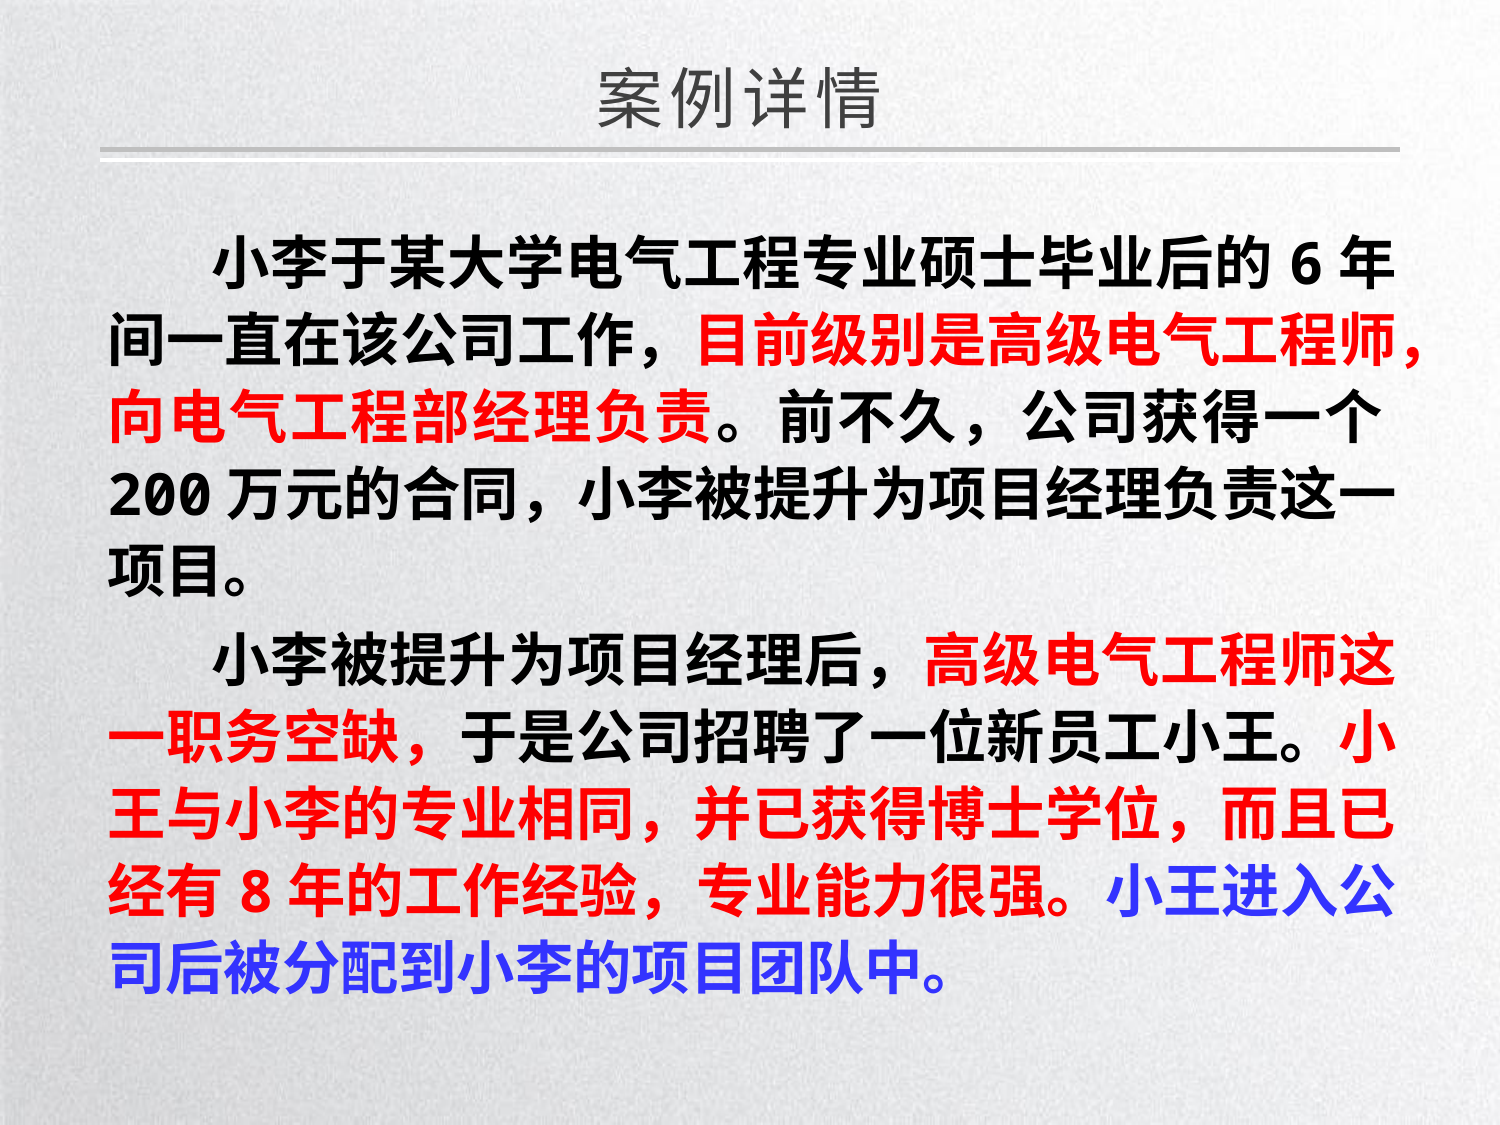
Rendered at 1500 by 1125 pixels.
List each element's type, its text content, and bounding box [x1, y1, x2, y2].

picture [0, 0, 1500, 1125]
text_box 案例详情 [581, 49, 897, 145]
text_box 小李于某大学电气工程专业硕士毕业后的6年间一直在该公司工作，目前级别是高级电气工程师，向电气工程部经理负责。前不久，公司获得一个200万元的合同，小李被提升为项目经理负责这一项目。 小李被提升为项目经理后，高级电气工程师这一职务空缺，于是公司招聘了一位新员工小王。小王与小李的专业相同，并已获得博士学位，而且已经有8年的工作经验，专业能力很强。小王进入公司后被分配到小李的项目团队中。 [92, 211, 1412, 1069]
